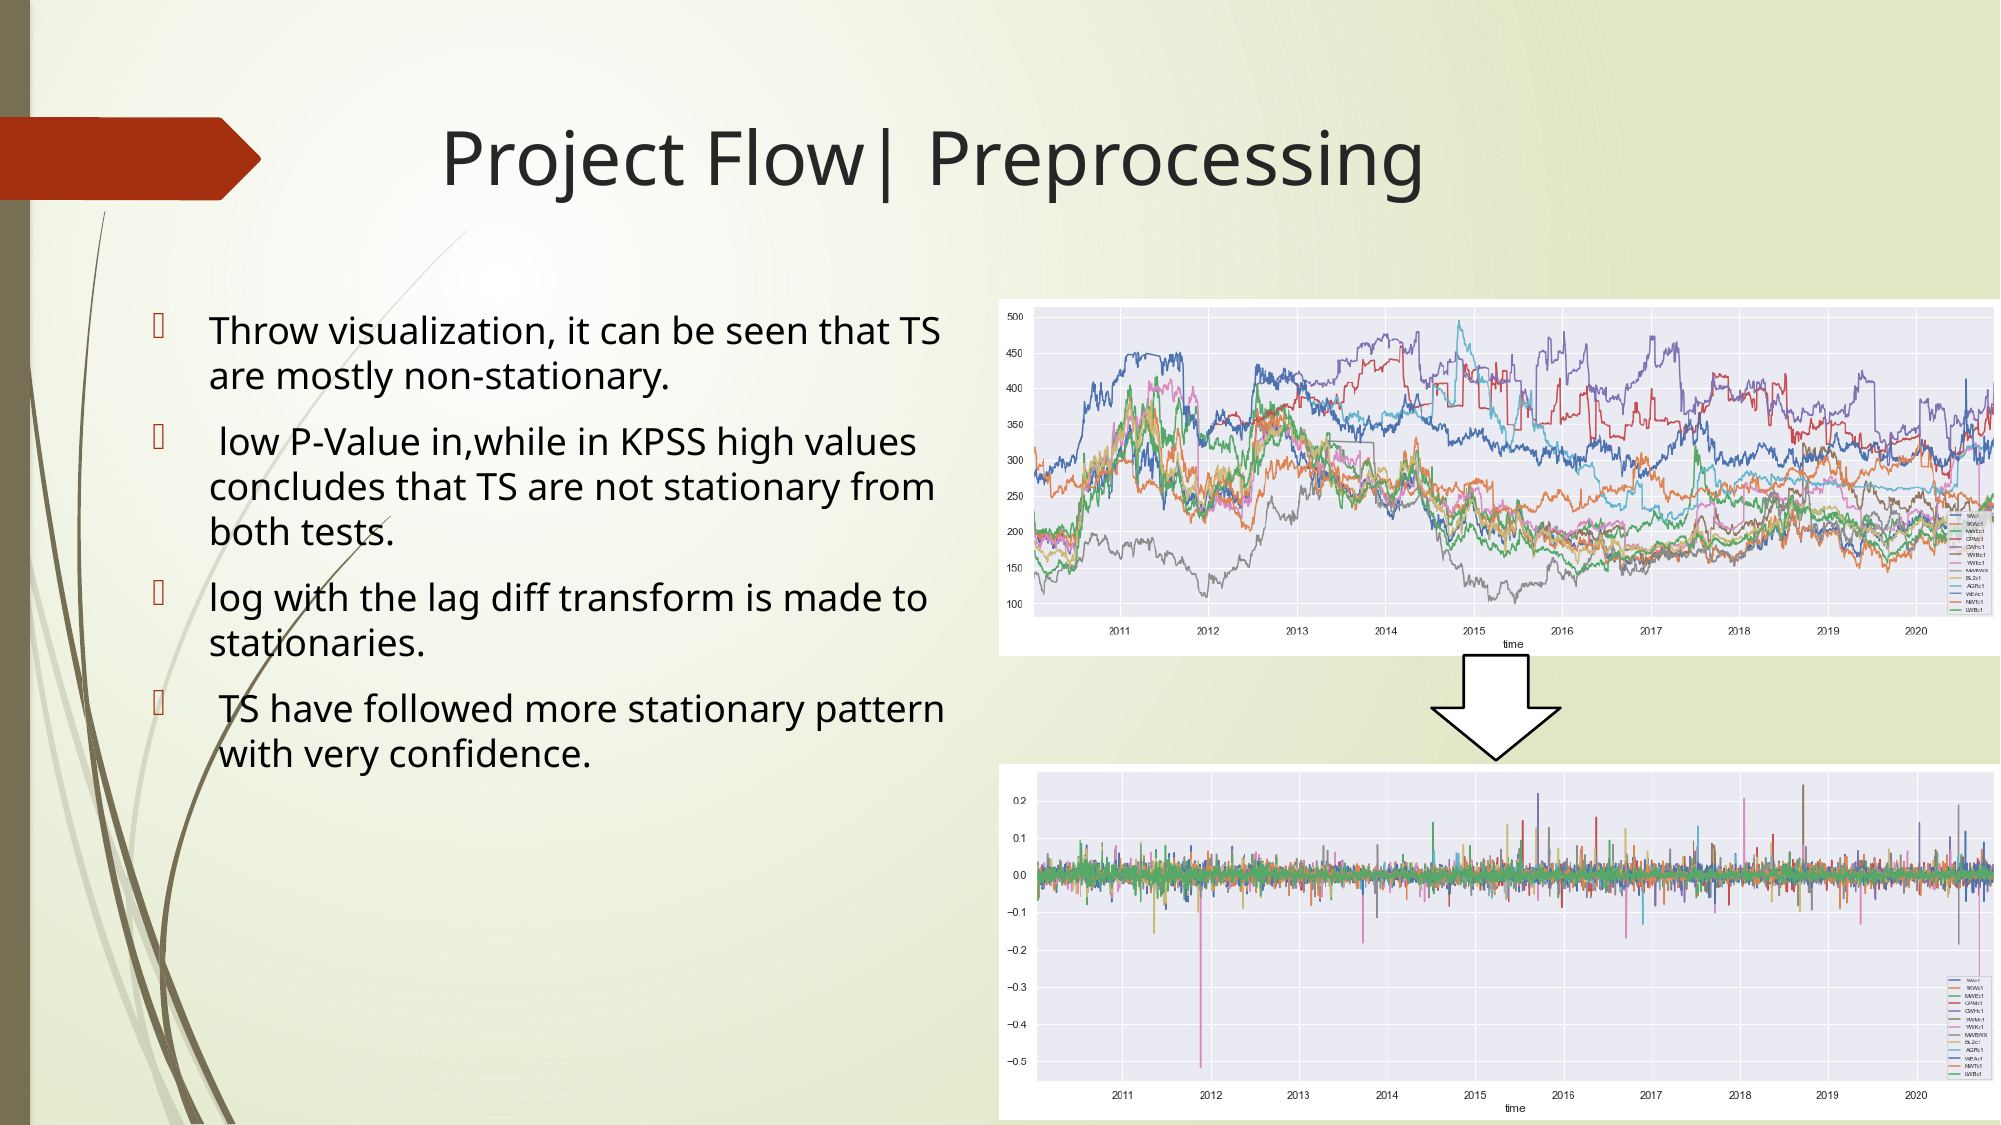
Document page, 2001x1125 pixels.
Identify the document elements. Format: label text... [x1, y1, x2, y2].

title Project Flow| Preprocessing [425, 102, 1888, 299]
text_box [1430, 663, 1562, 762]
list Throw visualization, it can be seen that TS are mostly non-stationary. low P-Value in,while in KPSS high values concludes that TS are not stationary from both tests. log with the lag diff transform is made to stationaries. TS have followed more stationary pattern with very confidence. [137, 299, 1000, 1014]
picture [999, 299, 2000, 656]
picture [999, 763, 2000, 1121]
